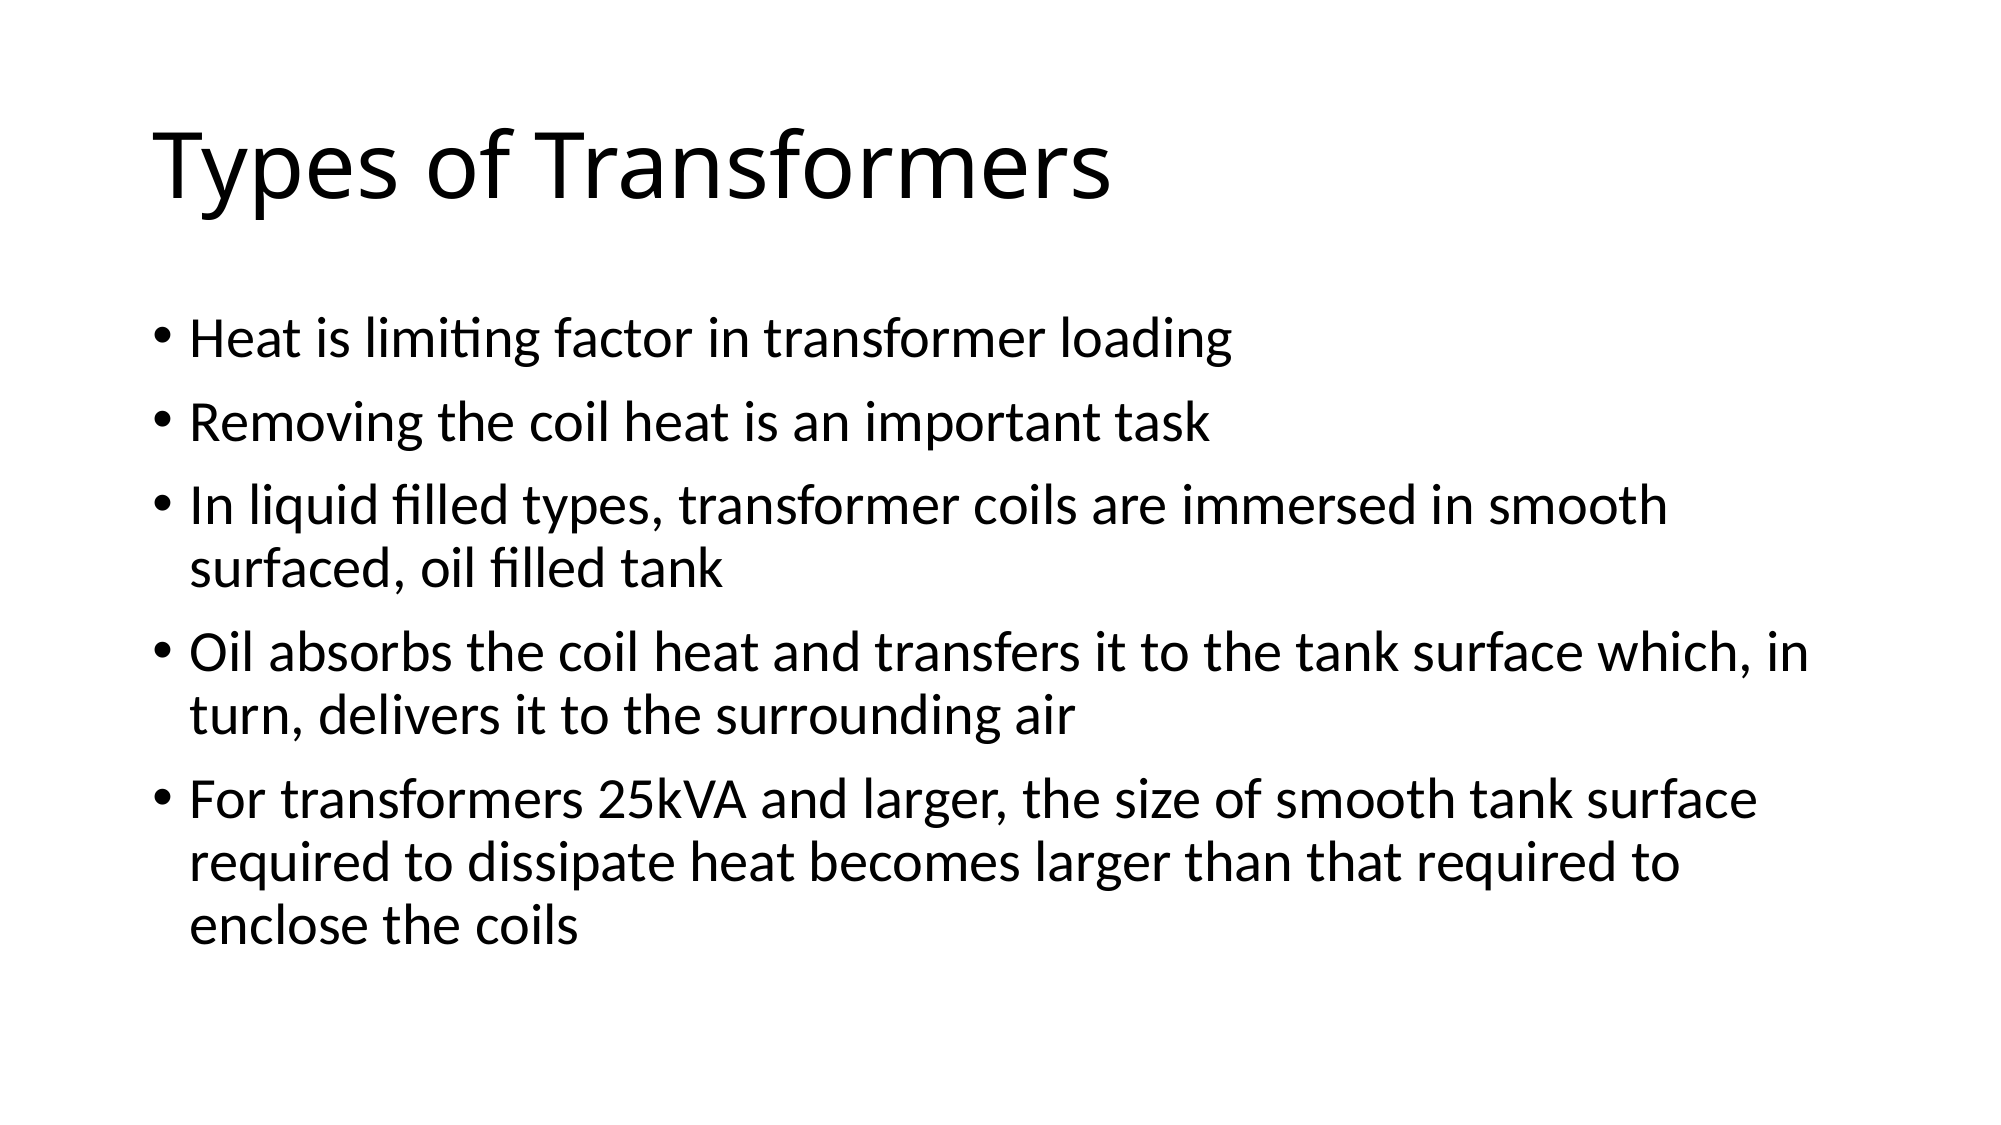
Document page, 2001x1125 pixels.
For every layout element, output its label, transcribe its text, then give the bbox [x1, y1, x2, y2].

title Types of Transformers [137, 59, 1863, 278]
list Heat is limiting factor in transformer loading Removing the coil heat is an important task In liquid filled types, transformer coils are immersed in smooth surfaced, oil filled tank Oil absorbs the coil heat and transfers it to the tank surface which, in turn, delivers it to the surrounding air For transformers 25kVA and larger, the size of smooth tank surface required to dissipate heat becomes larger than that required to enclose the coils [137, 299, 1863, 1014]
